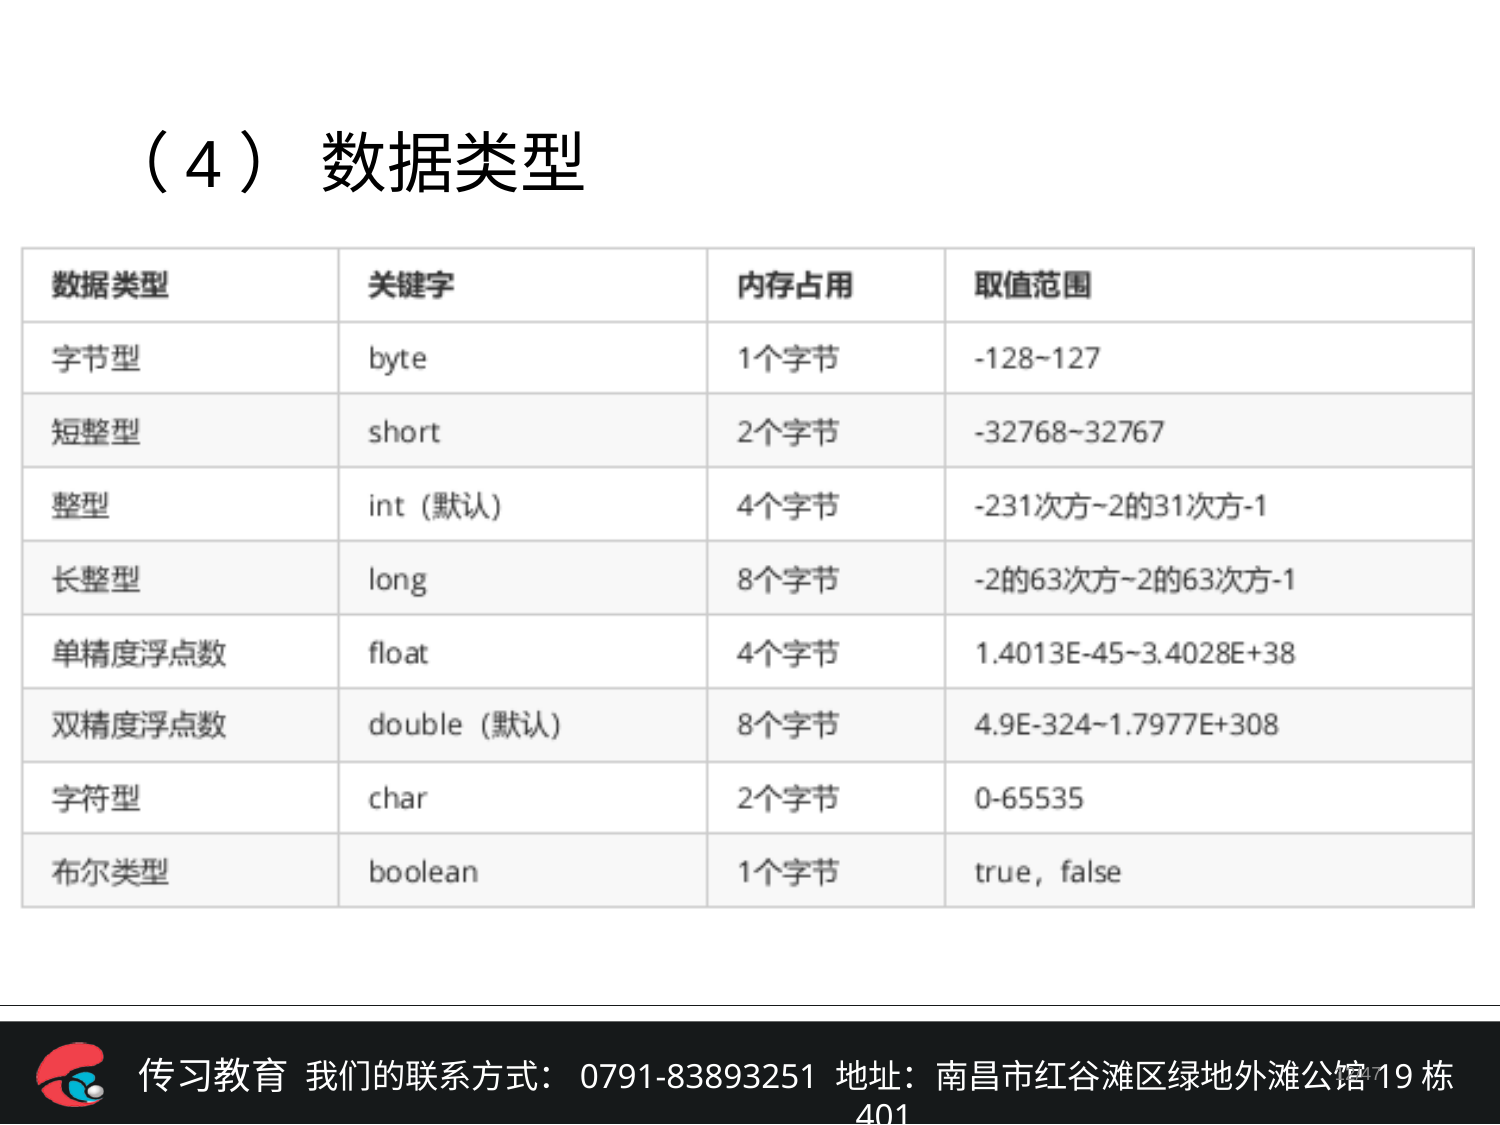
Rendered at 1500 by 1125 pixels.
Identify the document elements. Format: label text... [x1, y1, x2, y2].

slide_number /47 [1059, 1042, 1397, 1103]
picture [17, 243, 1475, 916]
text_box （4） 数据类型 [88, 113, 759, 209]
picture [36, 1042, 104, 1107]
